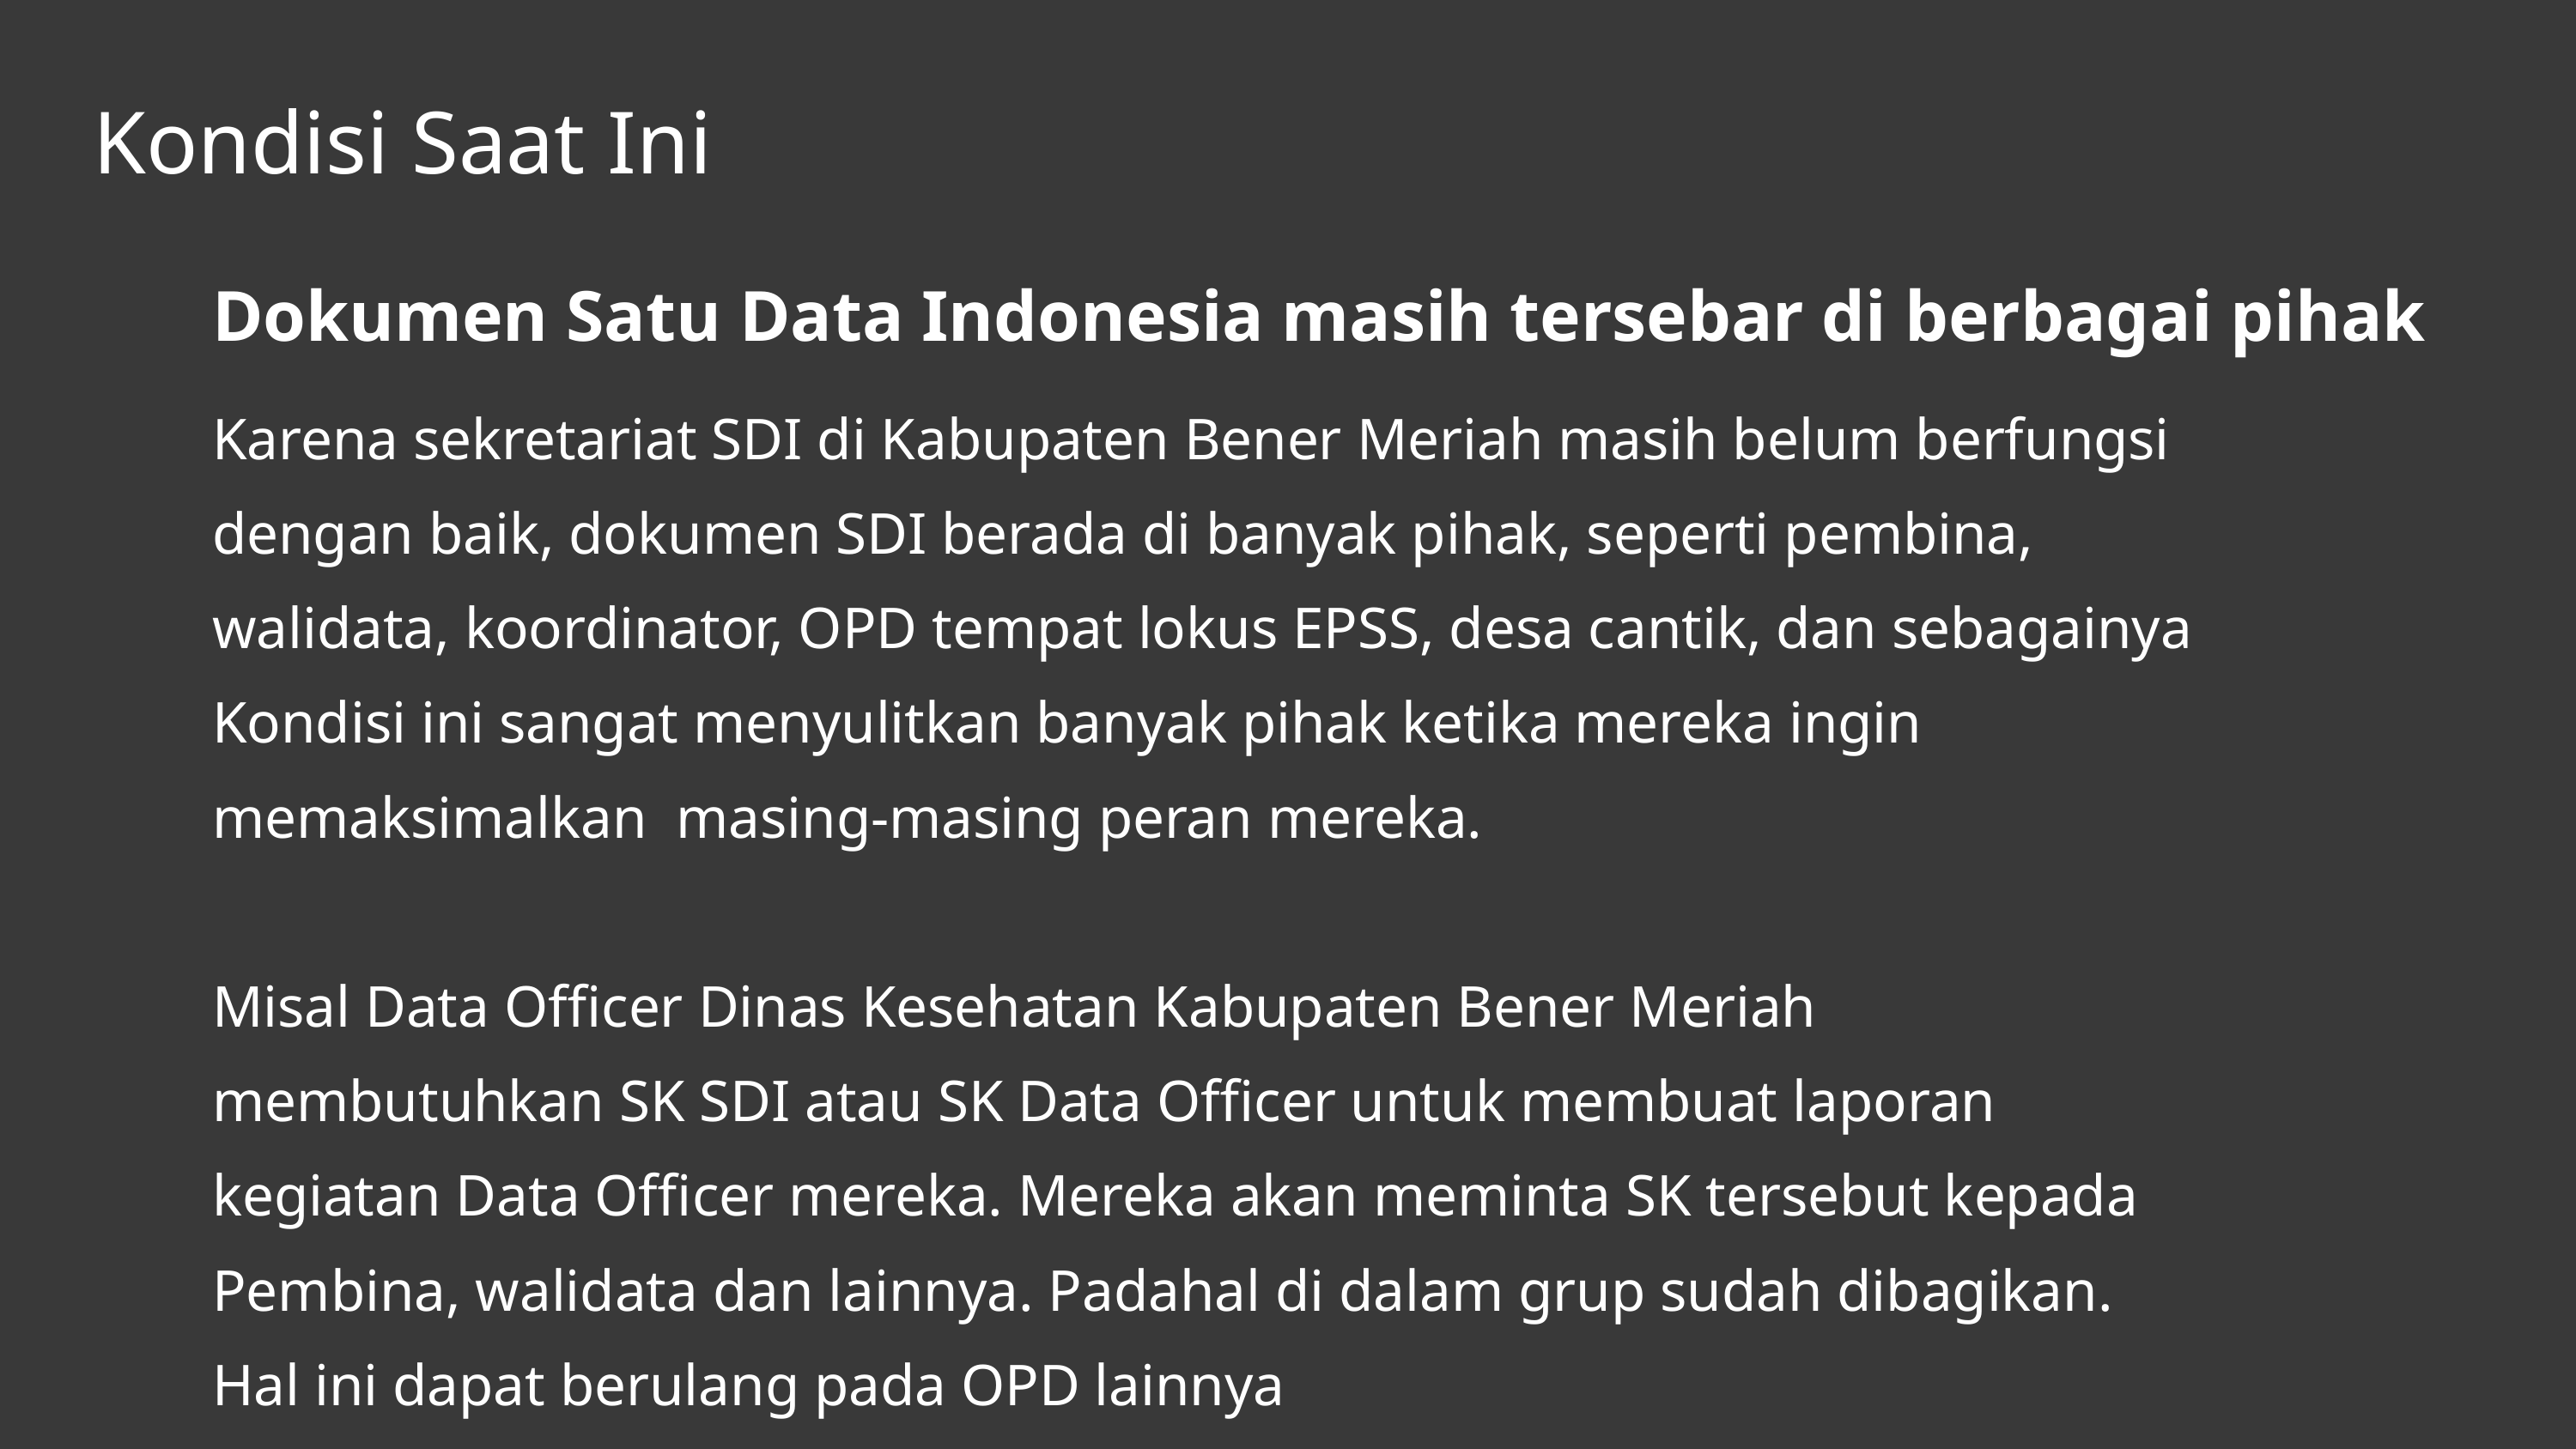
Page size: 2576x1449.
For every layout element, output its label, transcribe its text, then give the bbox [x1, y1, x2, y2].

text_box Kondisi Saat Ini [0, 77, 1519, 191]
text_box Dokumen Satu Data Indonesia masih tersebar di berbagai pihak [212, 239, 2576, 355]
text_box Karena sekretariat SDI di Kabupaten Bener Meriah masih belum berfungsi dengan baik, dokumen SDI berada di banyak pihak, seperti pembina, walidata, koordinator, OPD tempat lokus EPSS, desa cantik, dan sebagainya Kondisi ini sangat menyulitkan banyak pihak ketika mereka ingin memaksimalkan masing-masing peran mereka. Misal Data Officer Dinas Kesehatan Kabupaten Bener Meriah membutuhkan SK SDI atau SK Data Officer untuk membuat laporan kegiatan Data Officer mereka. Mereka akan meminta SK tersebut kepada Pembina, walidata dan lainnya. Padahal di dalam grup sudah dibagikan. Hal ini dapat berulang pada OPD lainnya [212, 346, 2219, 1417]
